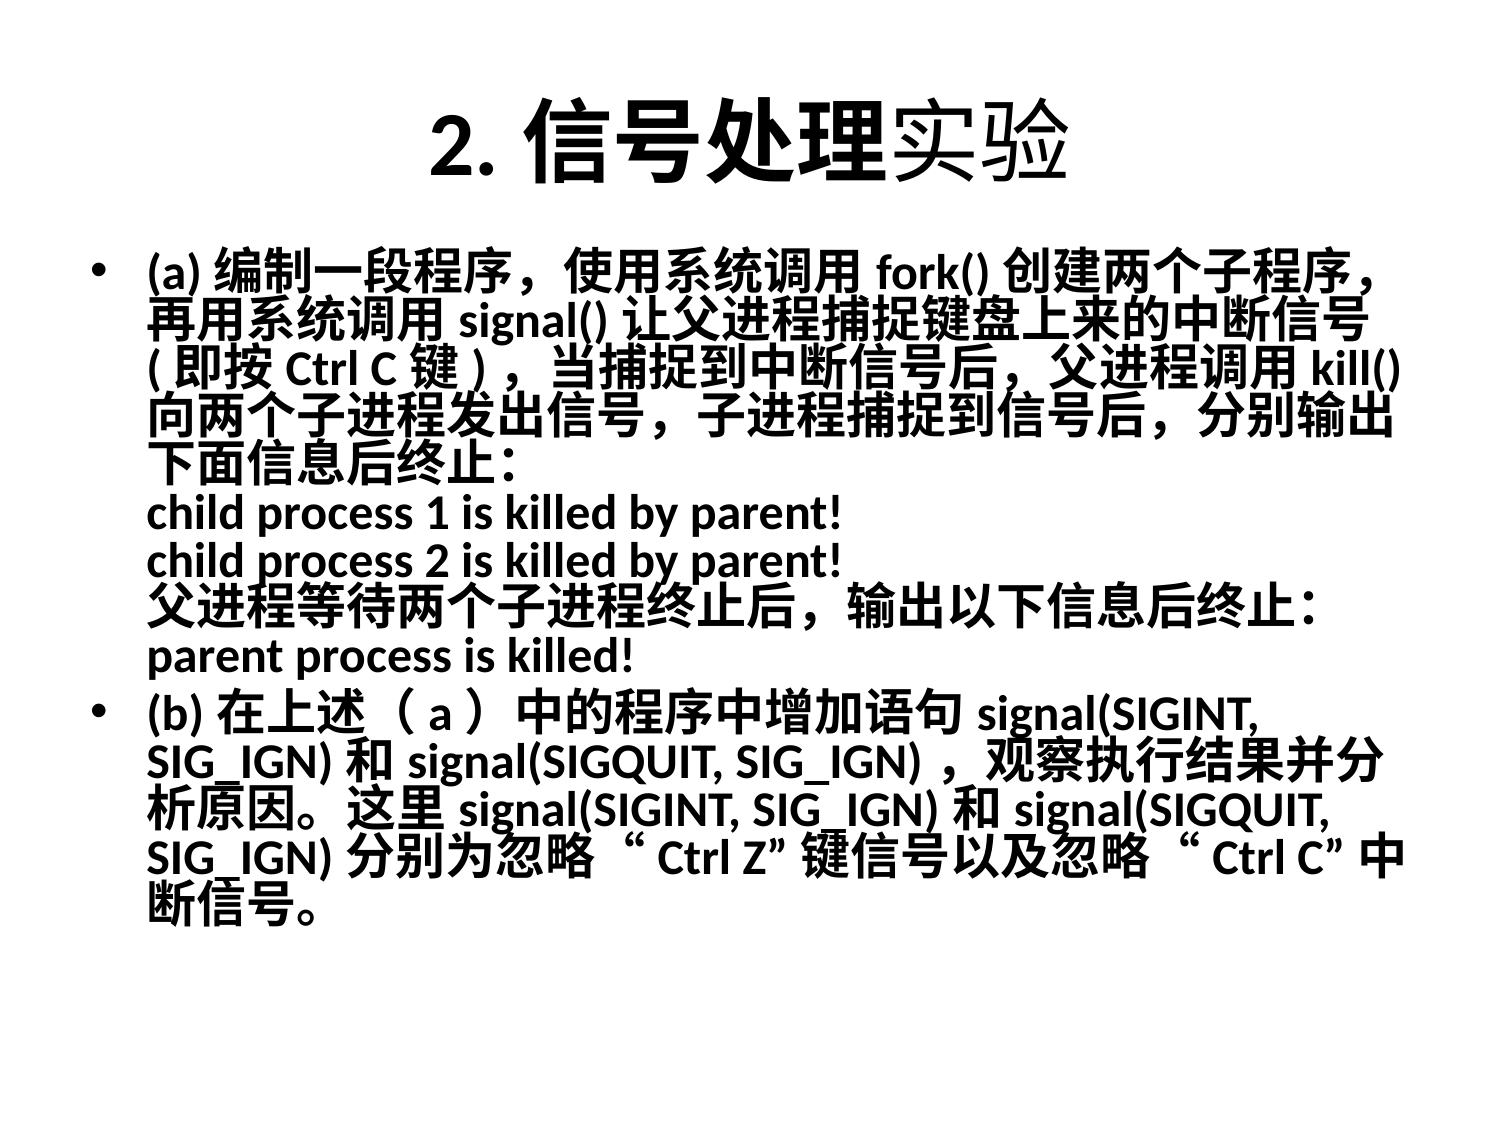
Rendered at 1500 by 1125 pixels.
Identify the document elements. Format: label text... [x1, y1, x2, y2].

list (a)编制一段程序，使用系统调用fork()创建两个子程序，再用系统调用signal()让父进程捕捉键盘上来的中断信号(即按Ctrl C键)，当捕捉到中断信号后，父进程调用kill()向两个子进程发出信号，子进程捕捉到信号后，分别输出下面信息后终止： child process 1 is killed by parent! child process 2 is killed by parent! 父进程等待两个子进程终止后，输出以下信息后终止： parent process is killed! (b)在上述（a）中的程序中增加语句signal(SIGINT, SIG_IGN)和signal(SIGQUIT, SIG_IGN)，观察执行结果并分析原因。这里signal(SIGINT, SIG_IGN)和signal(SIGQUIT, SIG_IGN)分别为忽略“Ctrl Z”键信号以及忽略“Ctrl C”中断信号。 [75, 243, 1425, 1005]
title 2.信号处理实验 [75, 45, 1425, 233]
